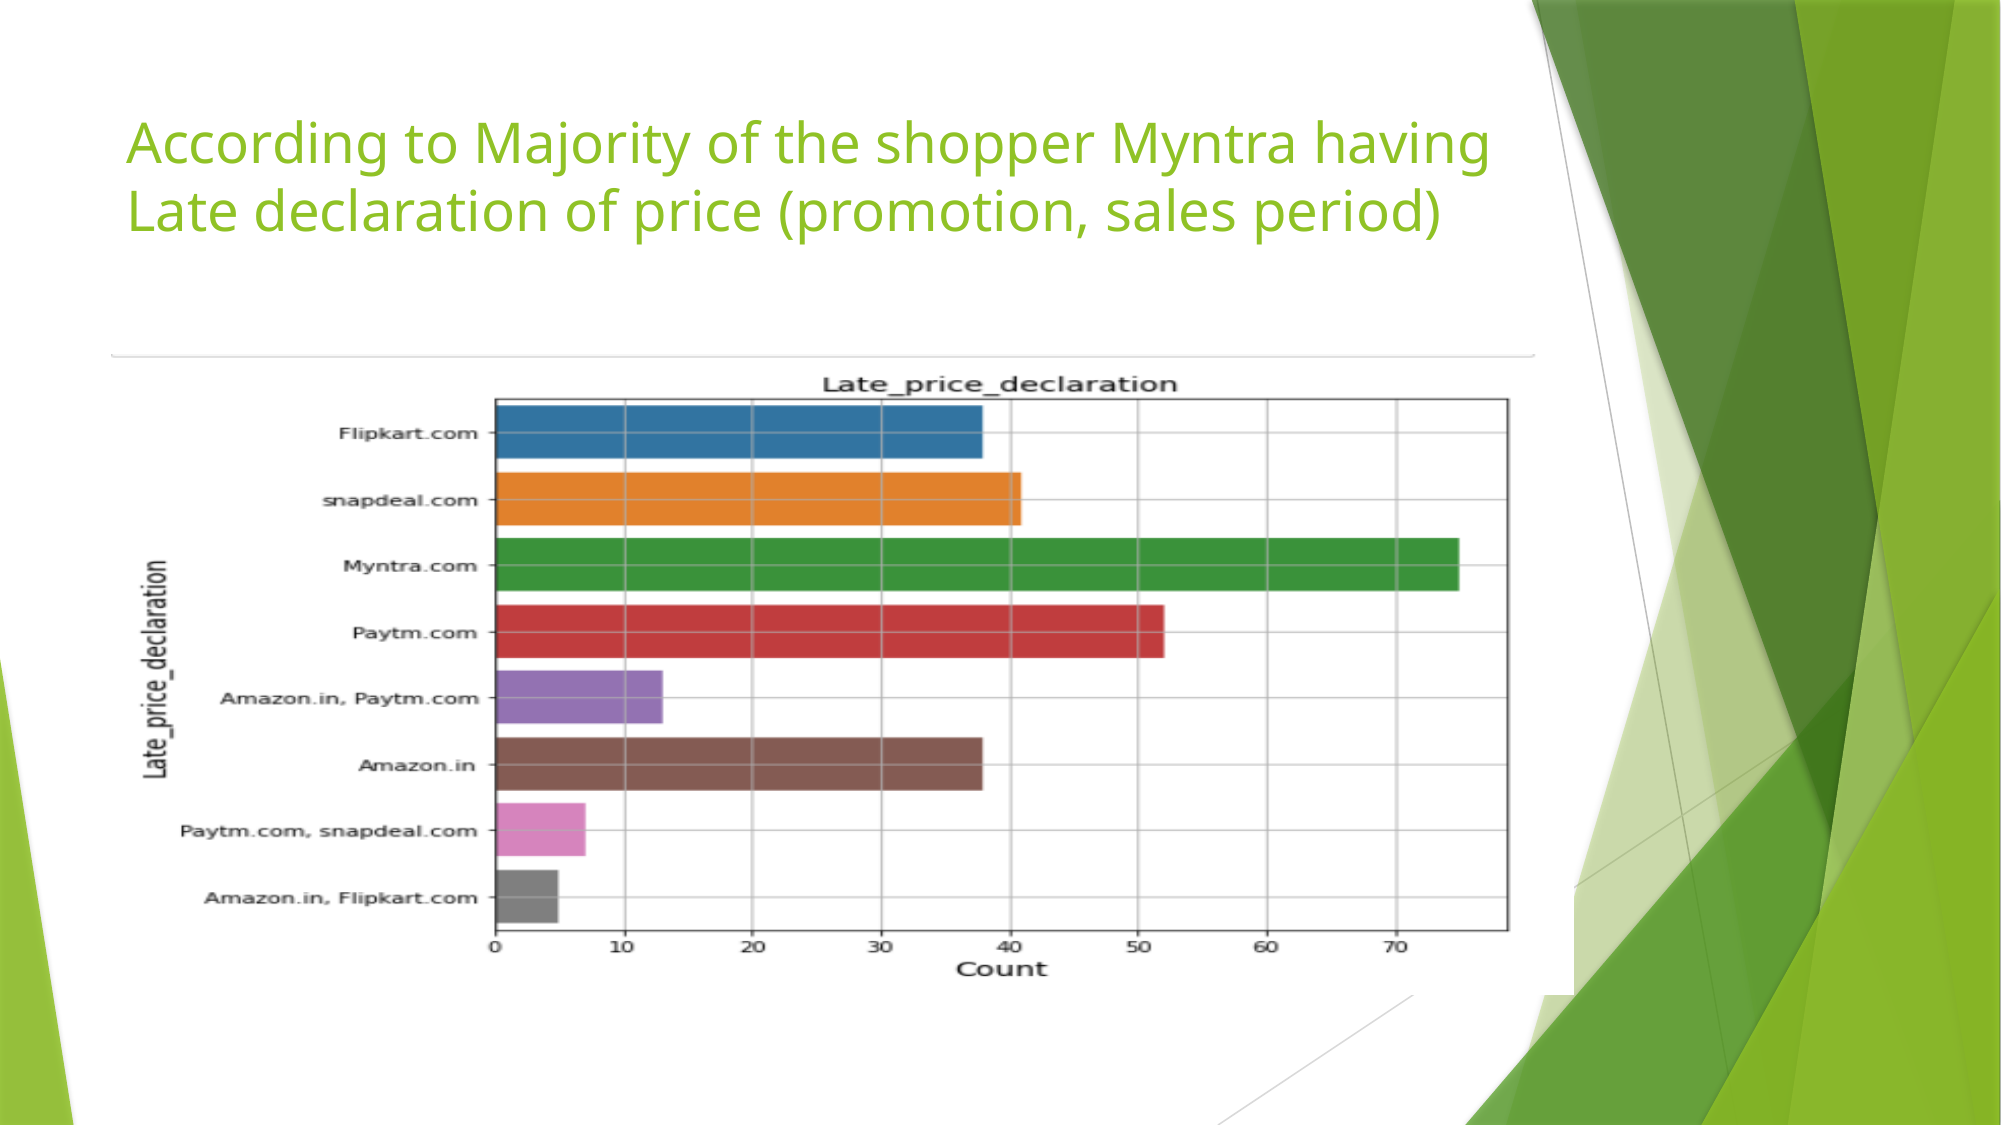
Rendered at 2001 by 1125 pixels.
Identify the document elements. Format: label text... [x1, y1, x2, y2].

picture [110, 353, 1575, 995]
title According to Majority of the shopper Myntra having Late declaration of price (promotion, sales period) [111, 99, 1522, 317]
